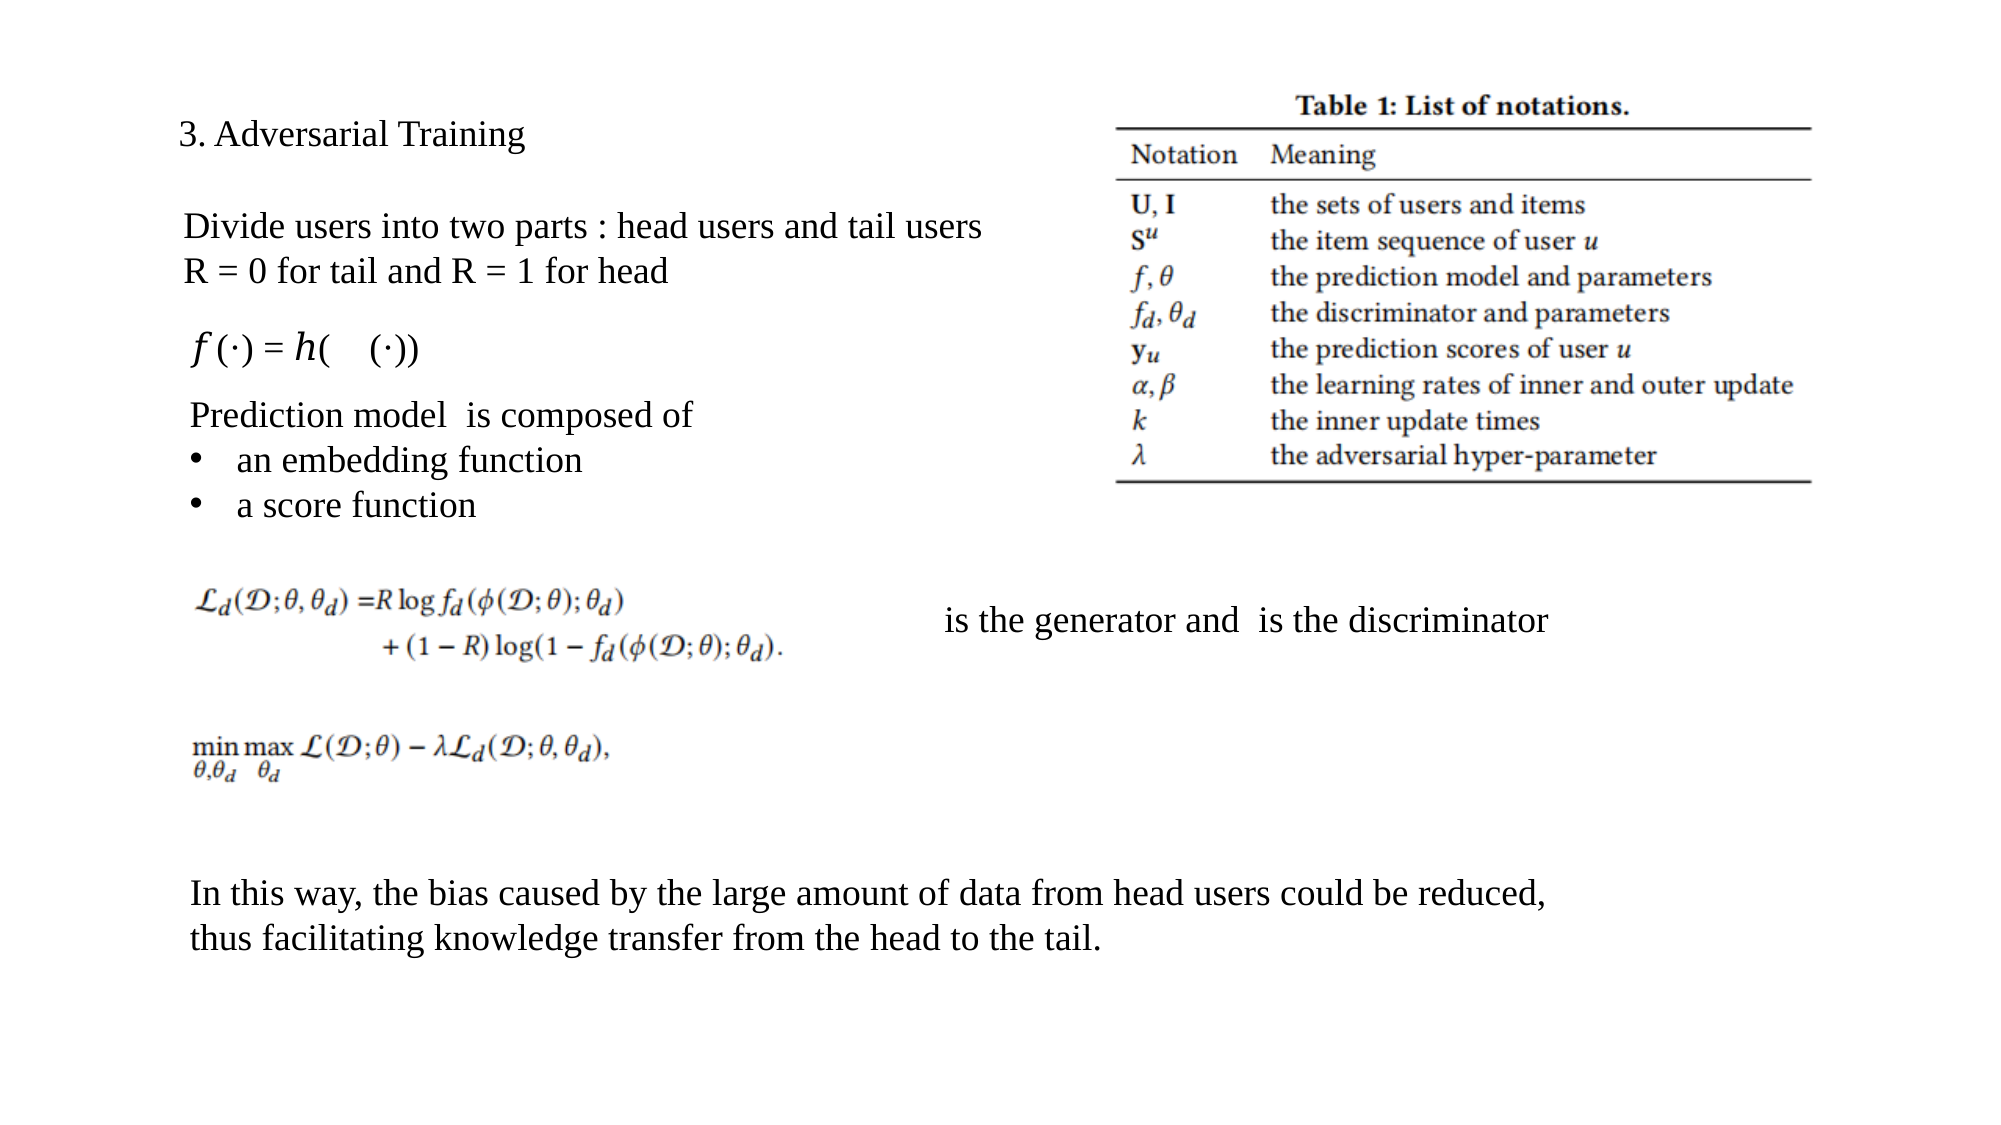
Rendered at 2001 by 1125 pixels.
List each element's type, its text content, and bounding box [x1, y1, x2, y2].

text_box 3. Adversarial Training [163, 101, 687, 162]
picture [119, 721, 732, 801]
text_box In this way, the bias caused by the large amount of data from head users could be reduced, thus facilitating knowledge transfer from the head to the tail. [174, 860, 1618, 966]
picture [156, 562, 840, 674]
picture [1050, 90, 1853, 513]
text_box 𝑓 (·) = ℎ(𝜙 (·)) [168, 315, 463, 375]
text_box Divide users into two parts : head users and tail users R = 0 for tail and R = 1 for head [168, 193, 1050, 298]
